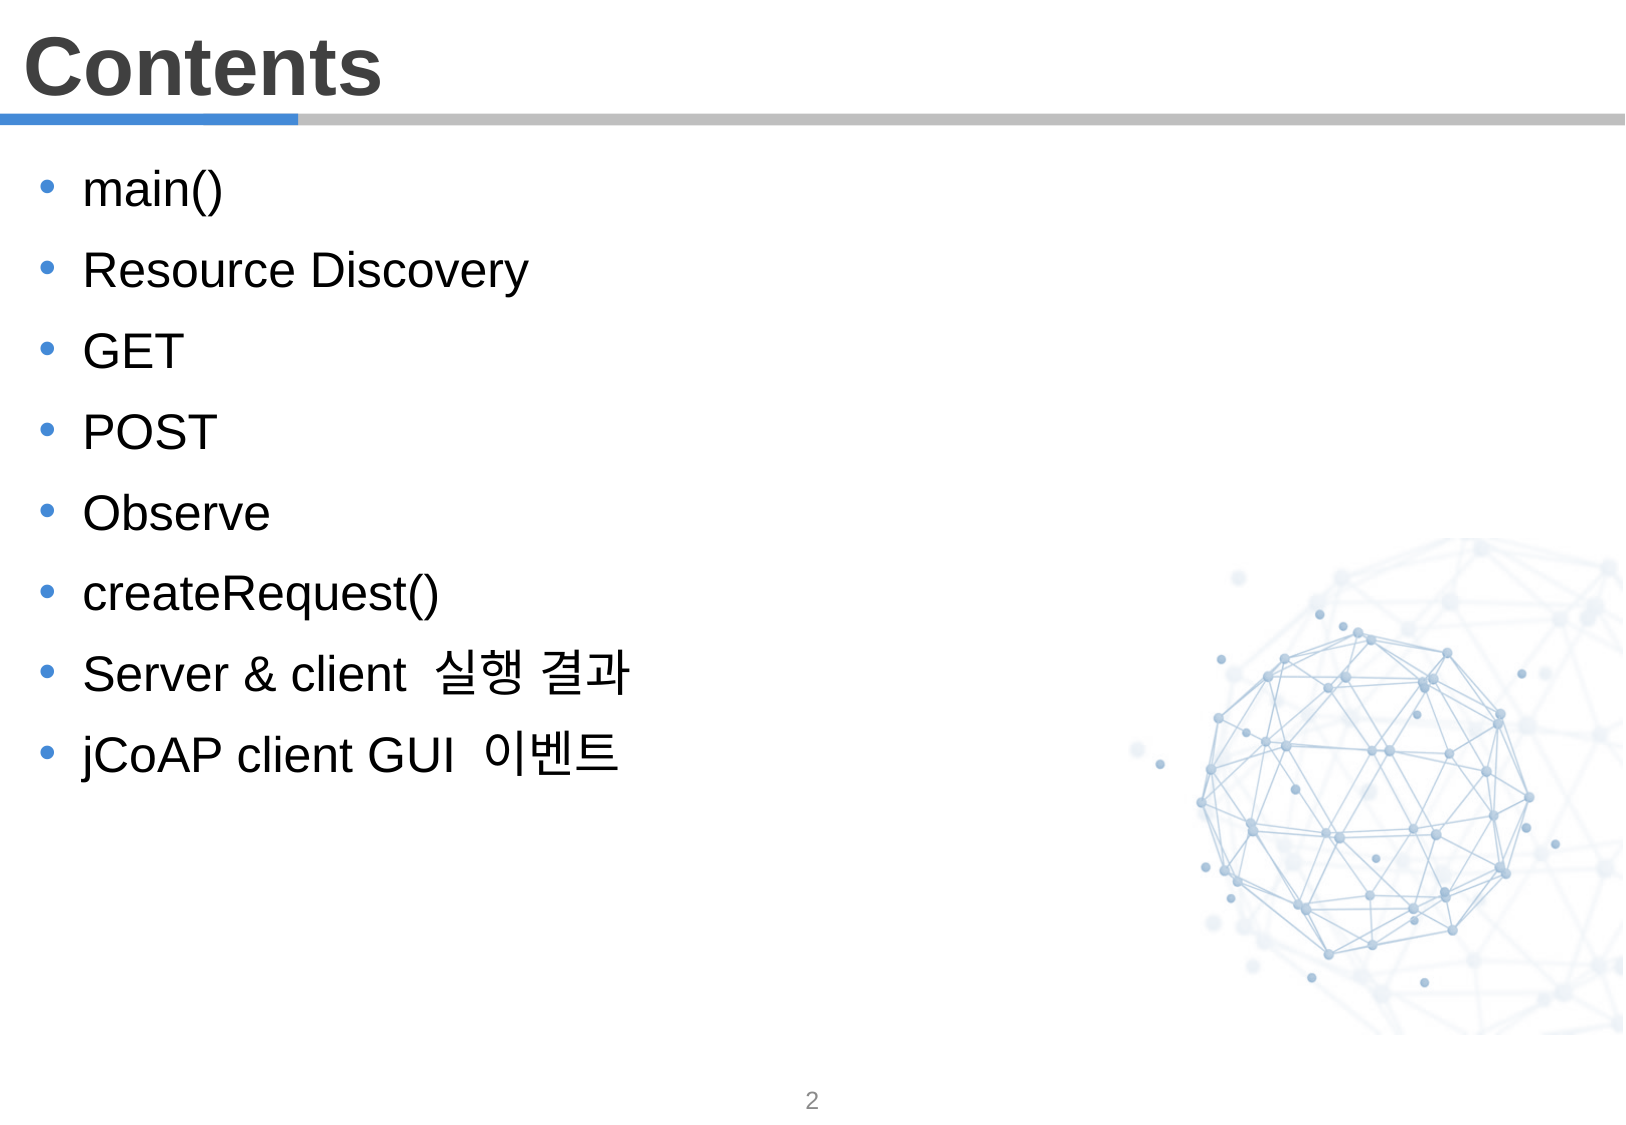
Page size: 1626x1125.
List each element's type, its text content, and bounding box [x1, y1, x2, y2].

list Contents [23, 23, 1096, 115]
list main() Resource Discovery GET POST Observe createRequest() Server & client 실행 결과 jCoAP client GUI 이벤트 [23, 149, 1599, 1024]
slide_number 2 [629, 1069, 996, 1125]
